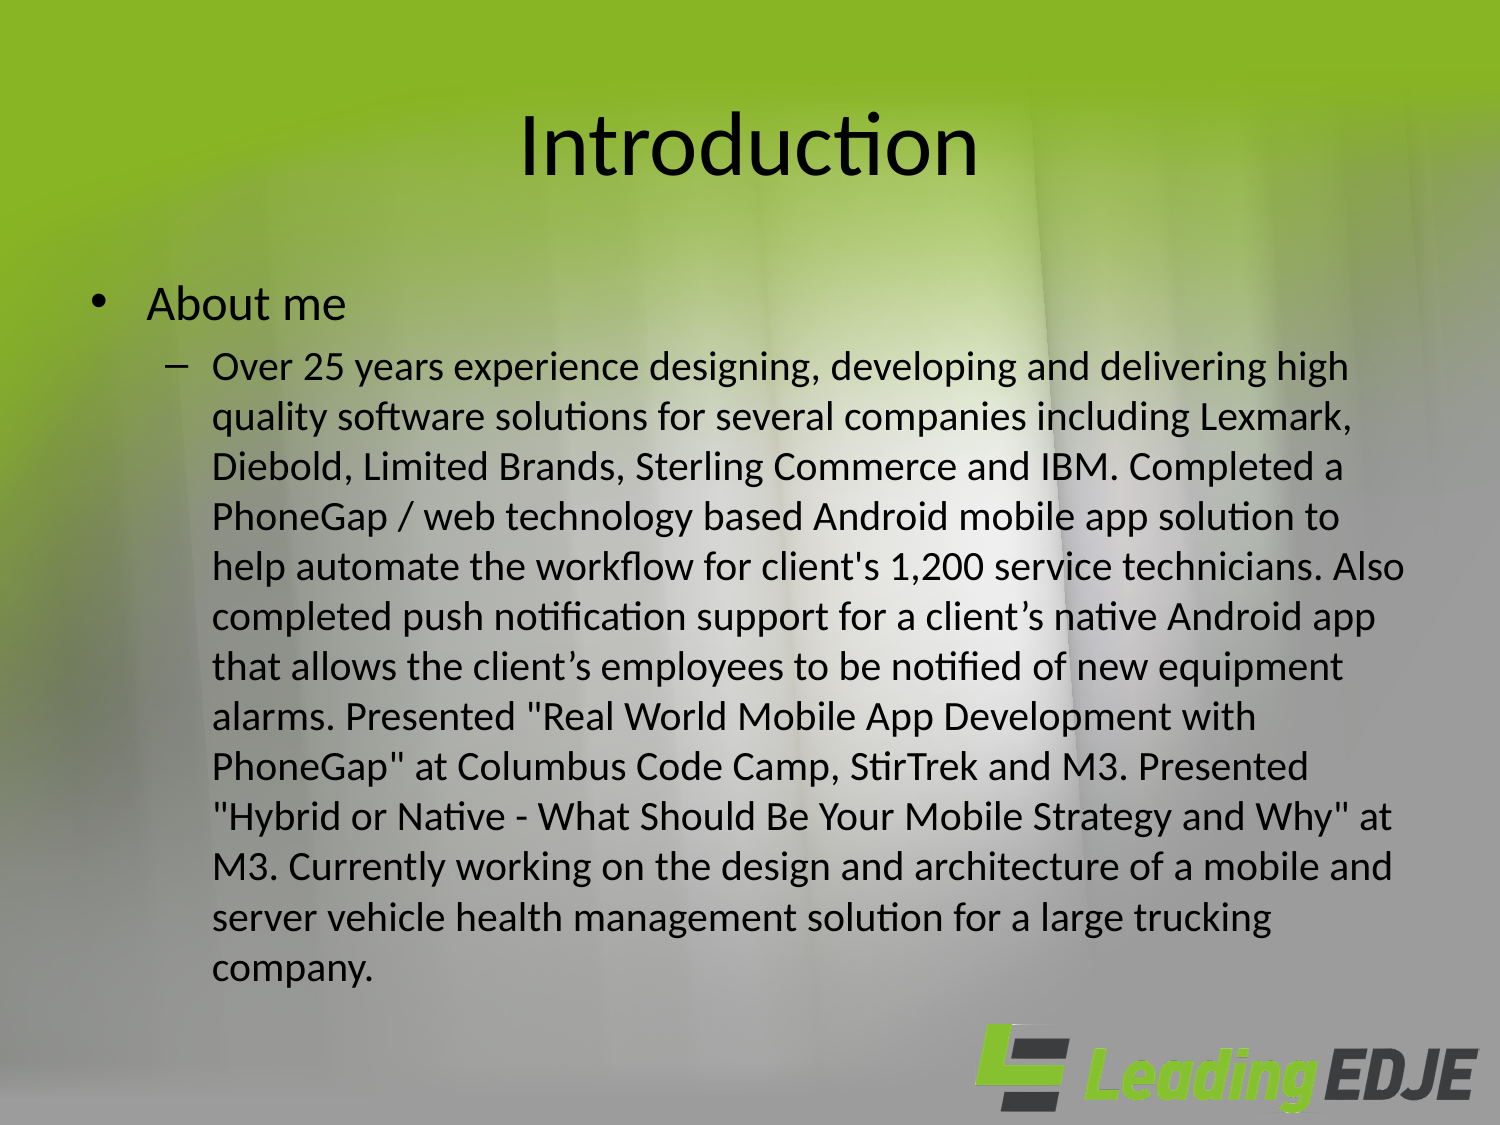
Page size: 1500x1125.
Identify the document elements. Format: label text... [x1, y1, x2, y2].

title Introduction [75, 45, 1425, 233]
list About me Over 25 years experience designing, developing and delivering high quality software solutions for several companies including Lexmark, Diebold, Limited Brands, Sterling Commerce and IBM. Completed a PhoneGap / web technology based Android mobile app solution to help automate the workflow for client's 1,200 service technicians. Also completed push notification support for a client’s native Android app that allows the client’s employees to be notified of new equipment alarms. Presented "Real World Mobile App Development with PhoneGap" at Columbus Code Camp, StirTrek and M3. Presented "Hybrid or Native - What Should Be Your Mobile Strategy and Why" at M3. Currently working on the design and architecture of a mobile and server vehicle health management solution for a large trucking company. [75, 262, 1425, 1005]
picture [0, 0, 1500, 1125]
